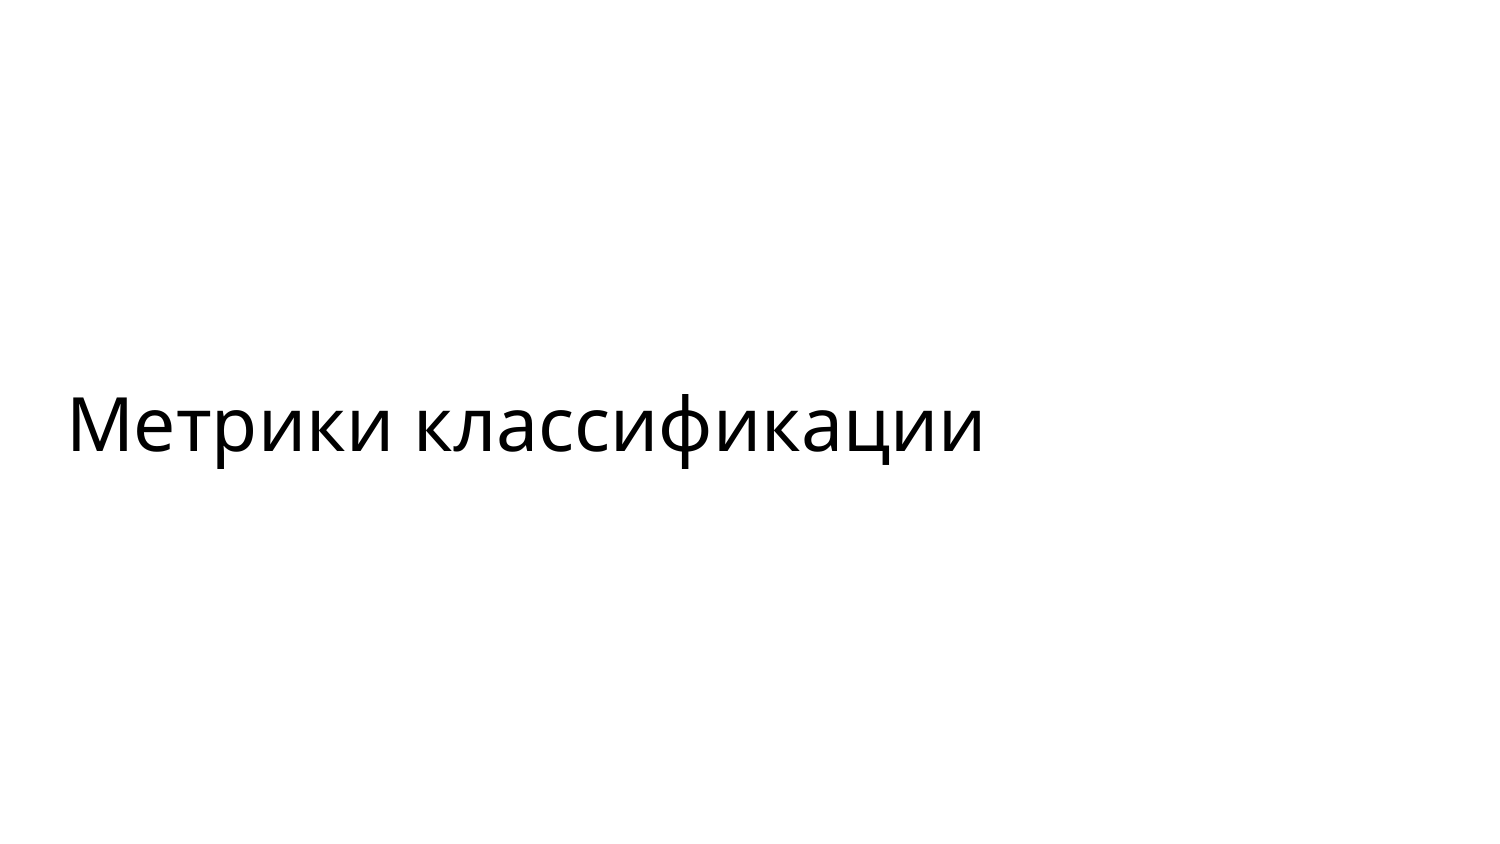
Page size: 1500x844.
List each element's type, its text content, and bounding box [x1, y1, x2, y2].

title Метрики классификации [51, 352, 1449, 491]
